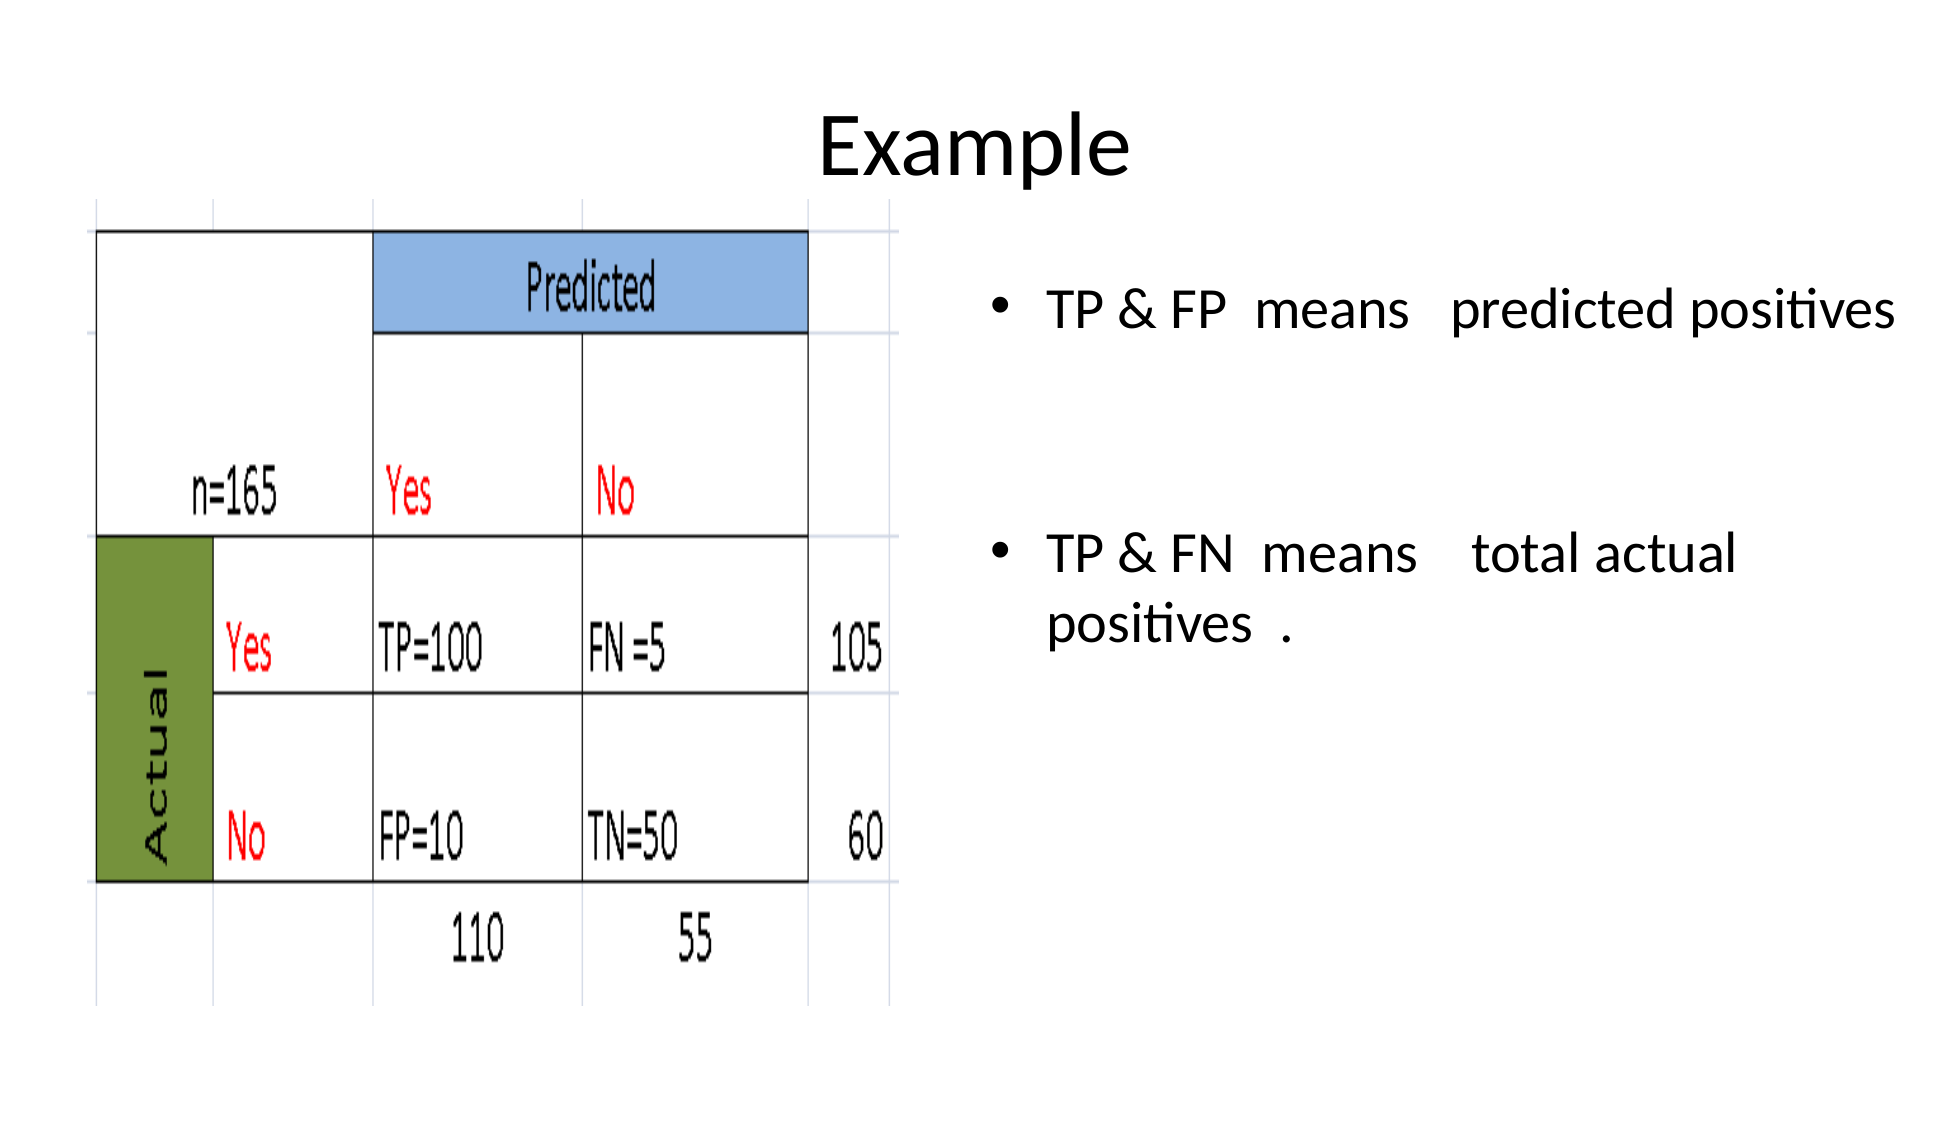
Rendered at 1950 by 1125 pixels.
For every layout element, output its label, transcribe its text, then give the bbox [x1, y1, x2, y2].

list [87, 199, 899, 1007]
list TP & FP means predicted positives TP & FN means total actual positives . [975, 262, 1925, 1005]
title Example [97, 45, 1853, 233]
